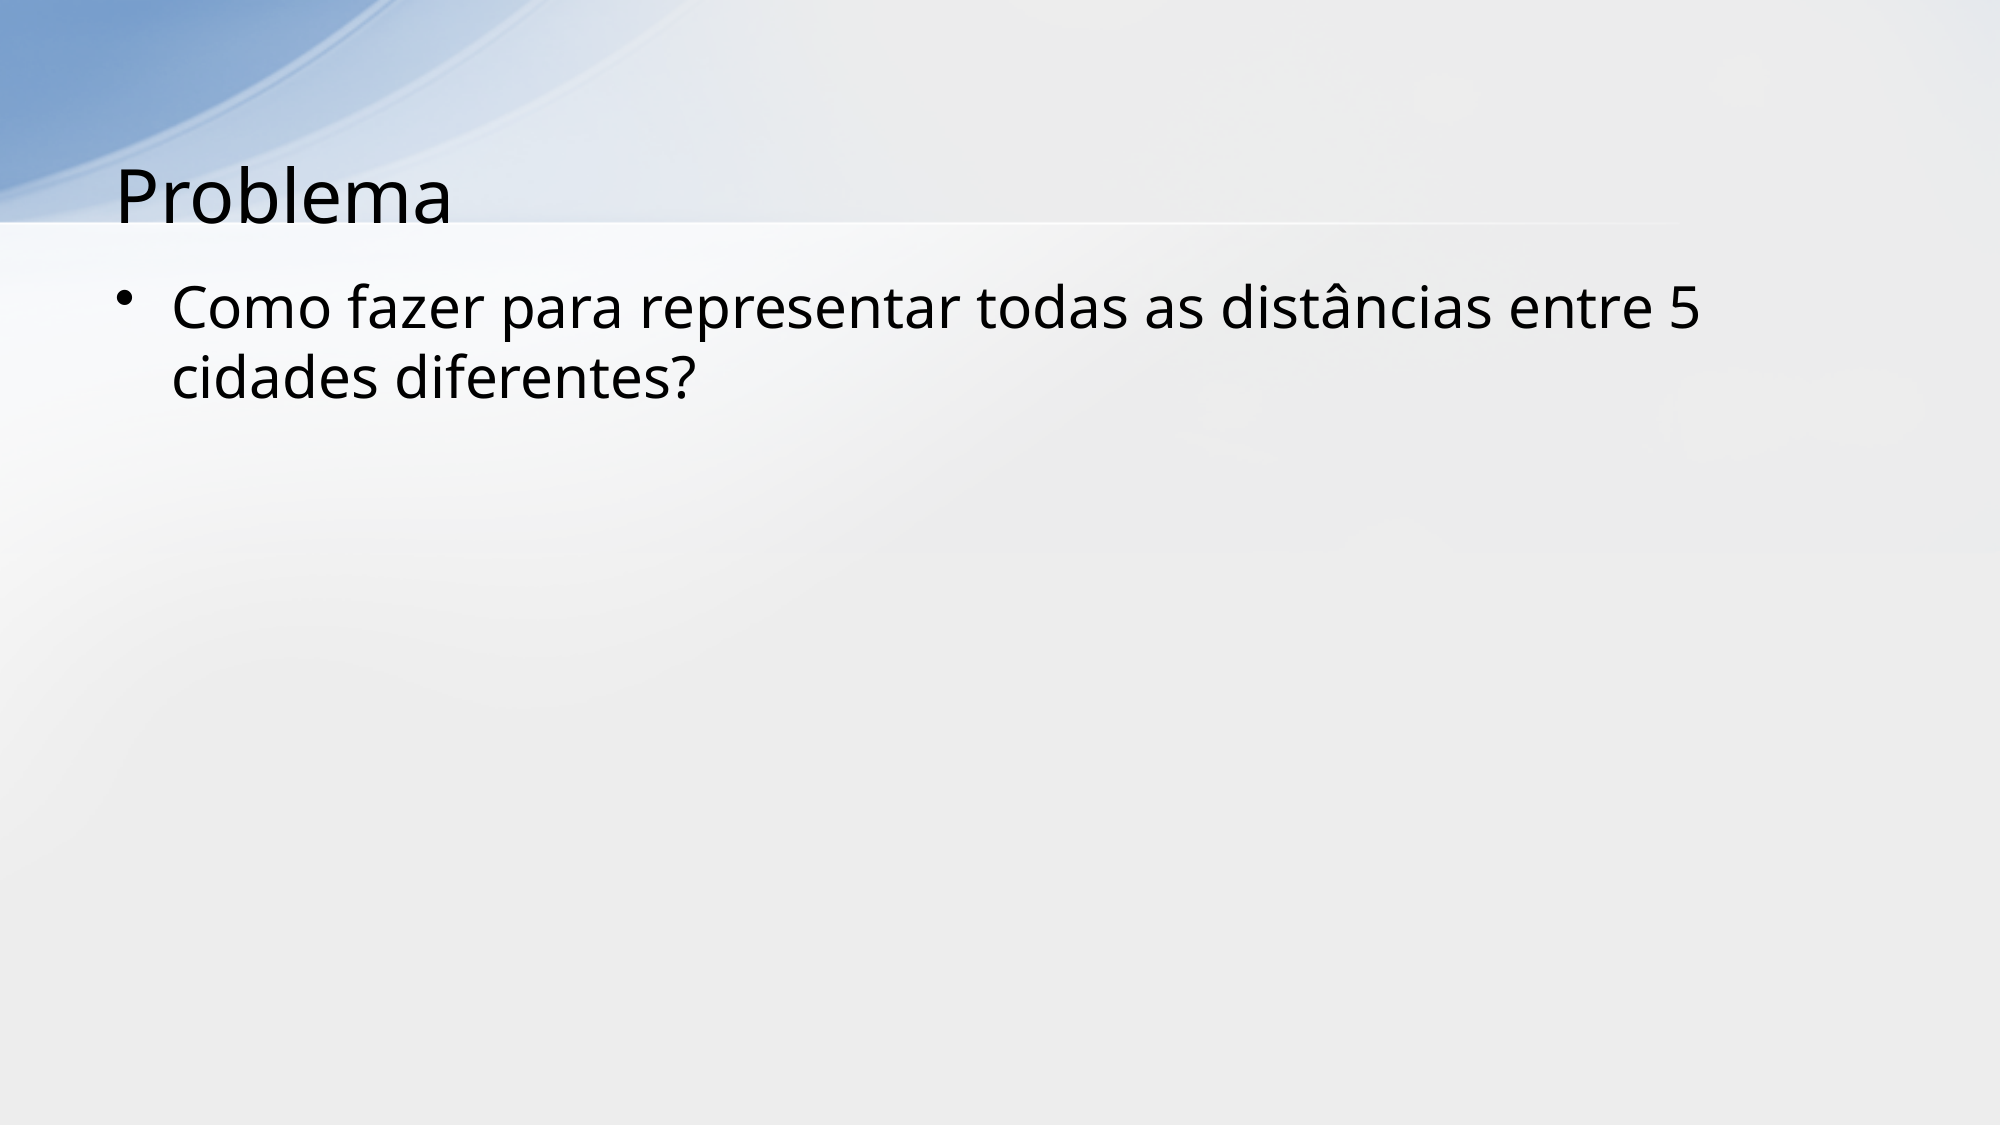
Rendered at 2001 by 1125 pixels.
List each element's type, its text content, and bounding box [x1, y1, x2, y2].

picture [0, 0, 2000, 1125]
title Problema [99, 58, 1900, 247]
list Como fazer para representar todas as distâncias entre 5 cidades diferentes? [99, 262, 1900, 1005]
